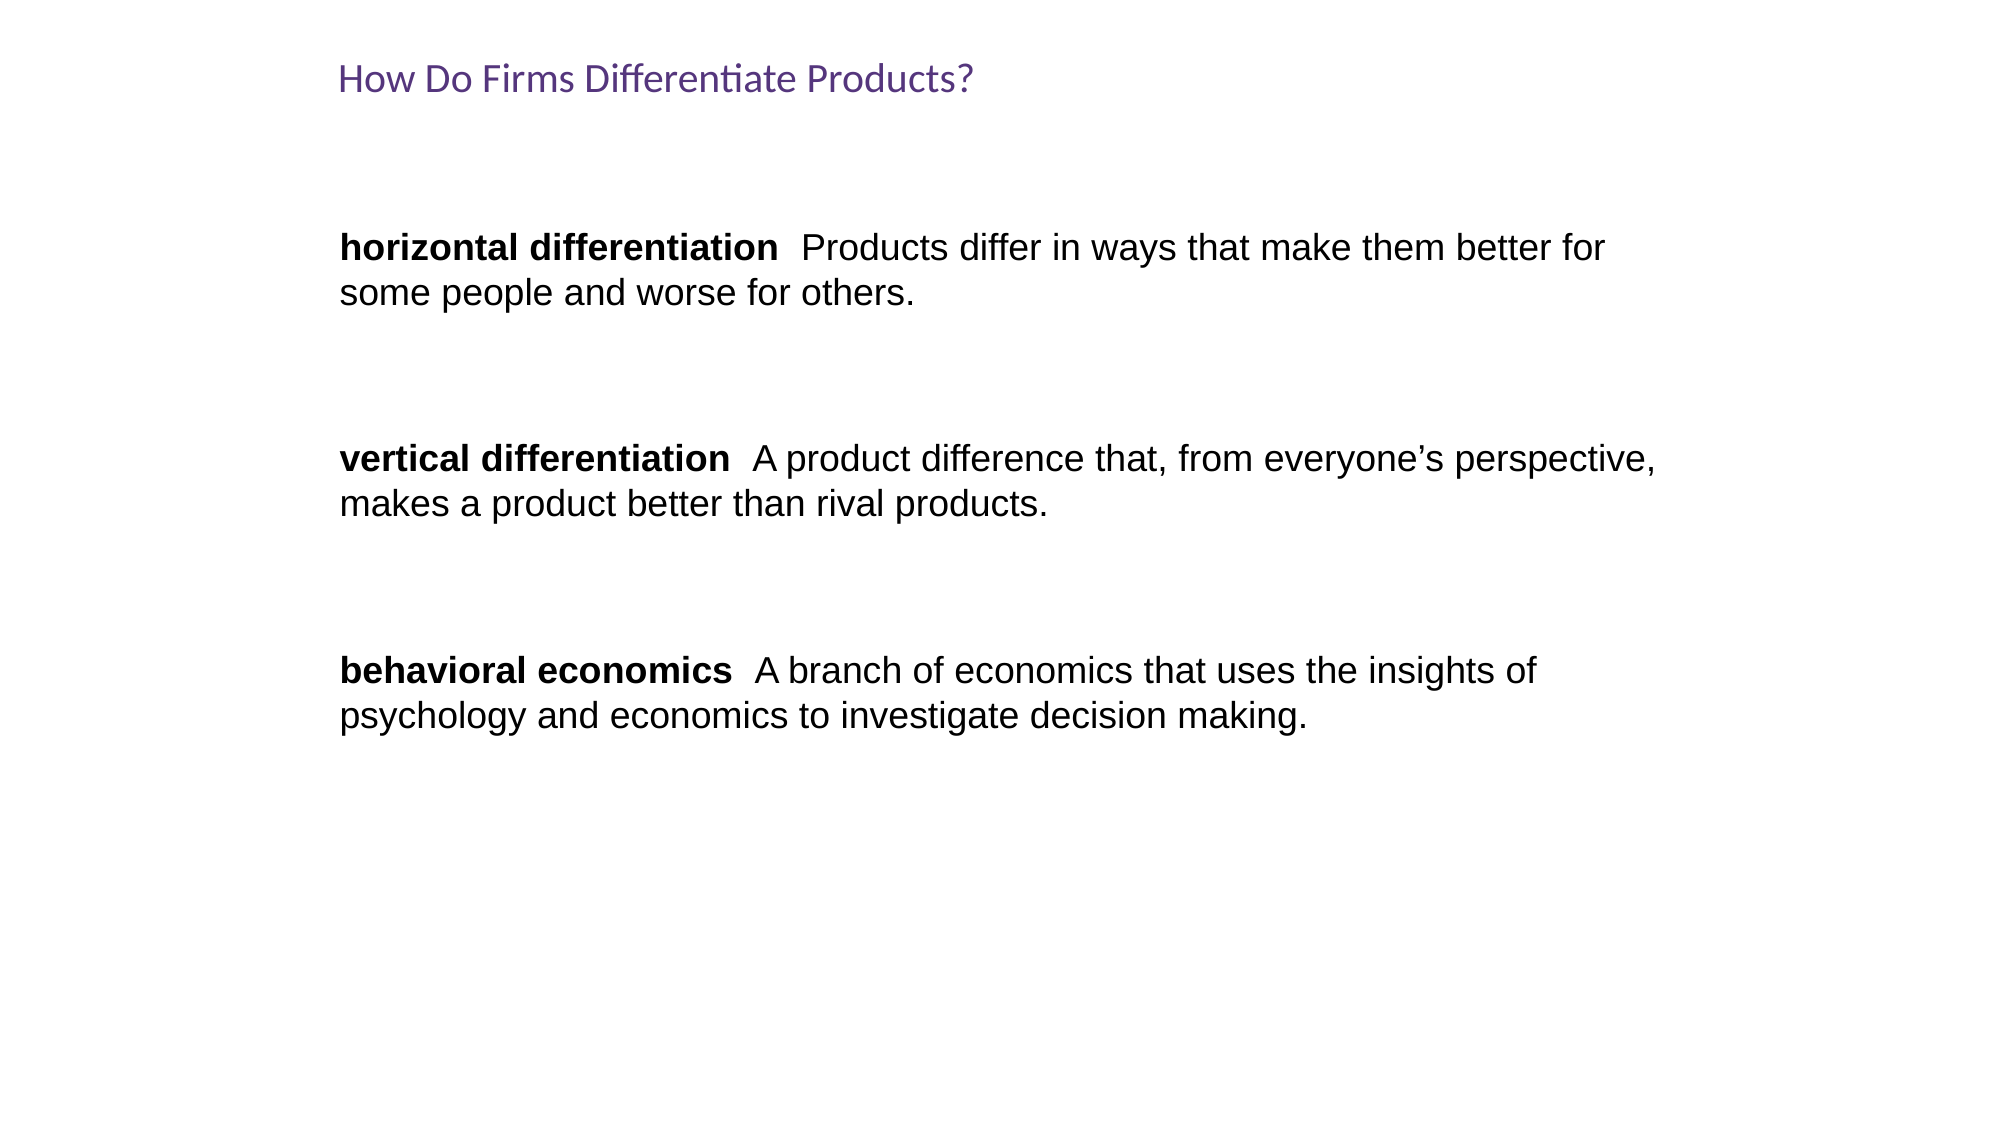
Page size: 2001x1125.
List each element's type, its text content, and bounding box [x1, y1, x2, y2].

text_box vertical differentiation A product difference that, from everyone’s perspective, makes a product better than rival products. [324, 427, 1675, 532]
text_box How Do Firms Differentiate Products? [323, 43, 1374, 109]
text_box horizontal differentiation Products differ in ways that make them better for some people and worse for others. [324, 215, 1675, 321]
text_box behavioral economics A branch of economics that uses the insights of psychology and economics to investigate decision making. [324, 638, 1675, 744]
